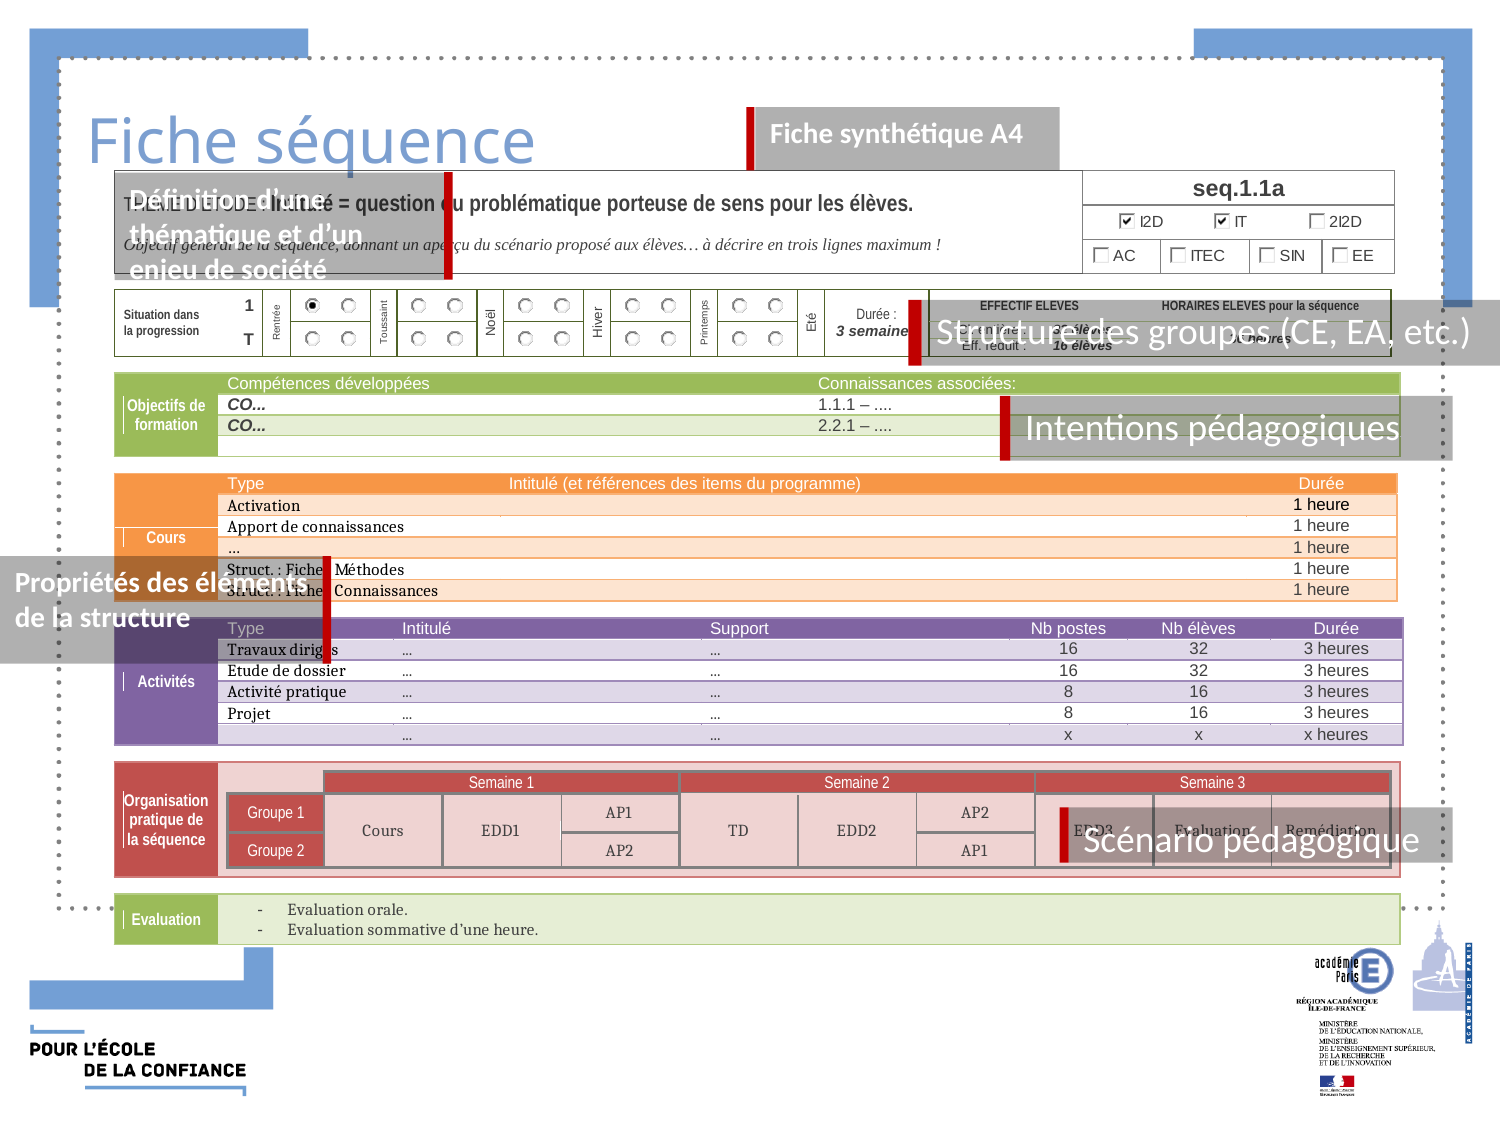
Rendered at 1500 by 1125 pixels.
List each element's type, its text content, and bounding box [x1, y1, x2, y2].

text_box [114, 172, 453, 281]
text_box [1059, 807, 1453, 863]
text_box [999, 395, 1453, 461]
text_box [908, 299, 1500, 366]
picture [0, 366, 1500, 1125]
picture [0, 0, 1500, 556]
title Fiche séquence [71, 71, 1427, 216]
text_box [746, 107, 1060, 171]
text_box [102, 170, 1407, 965]
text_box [0, 556, 332, 664]
